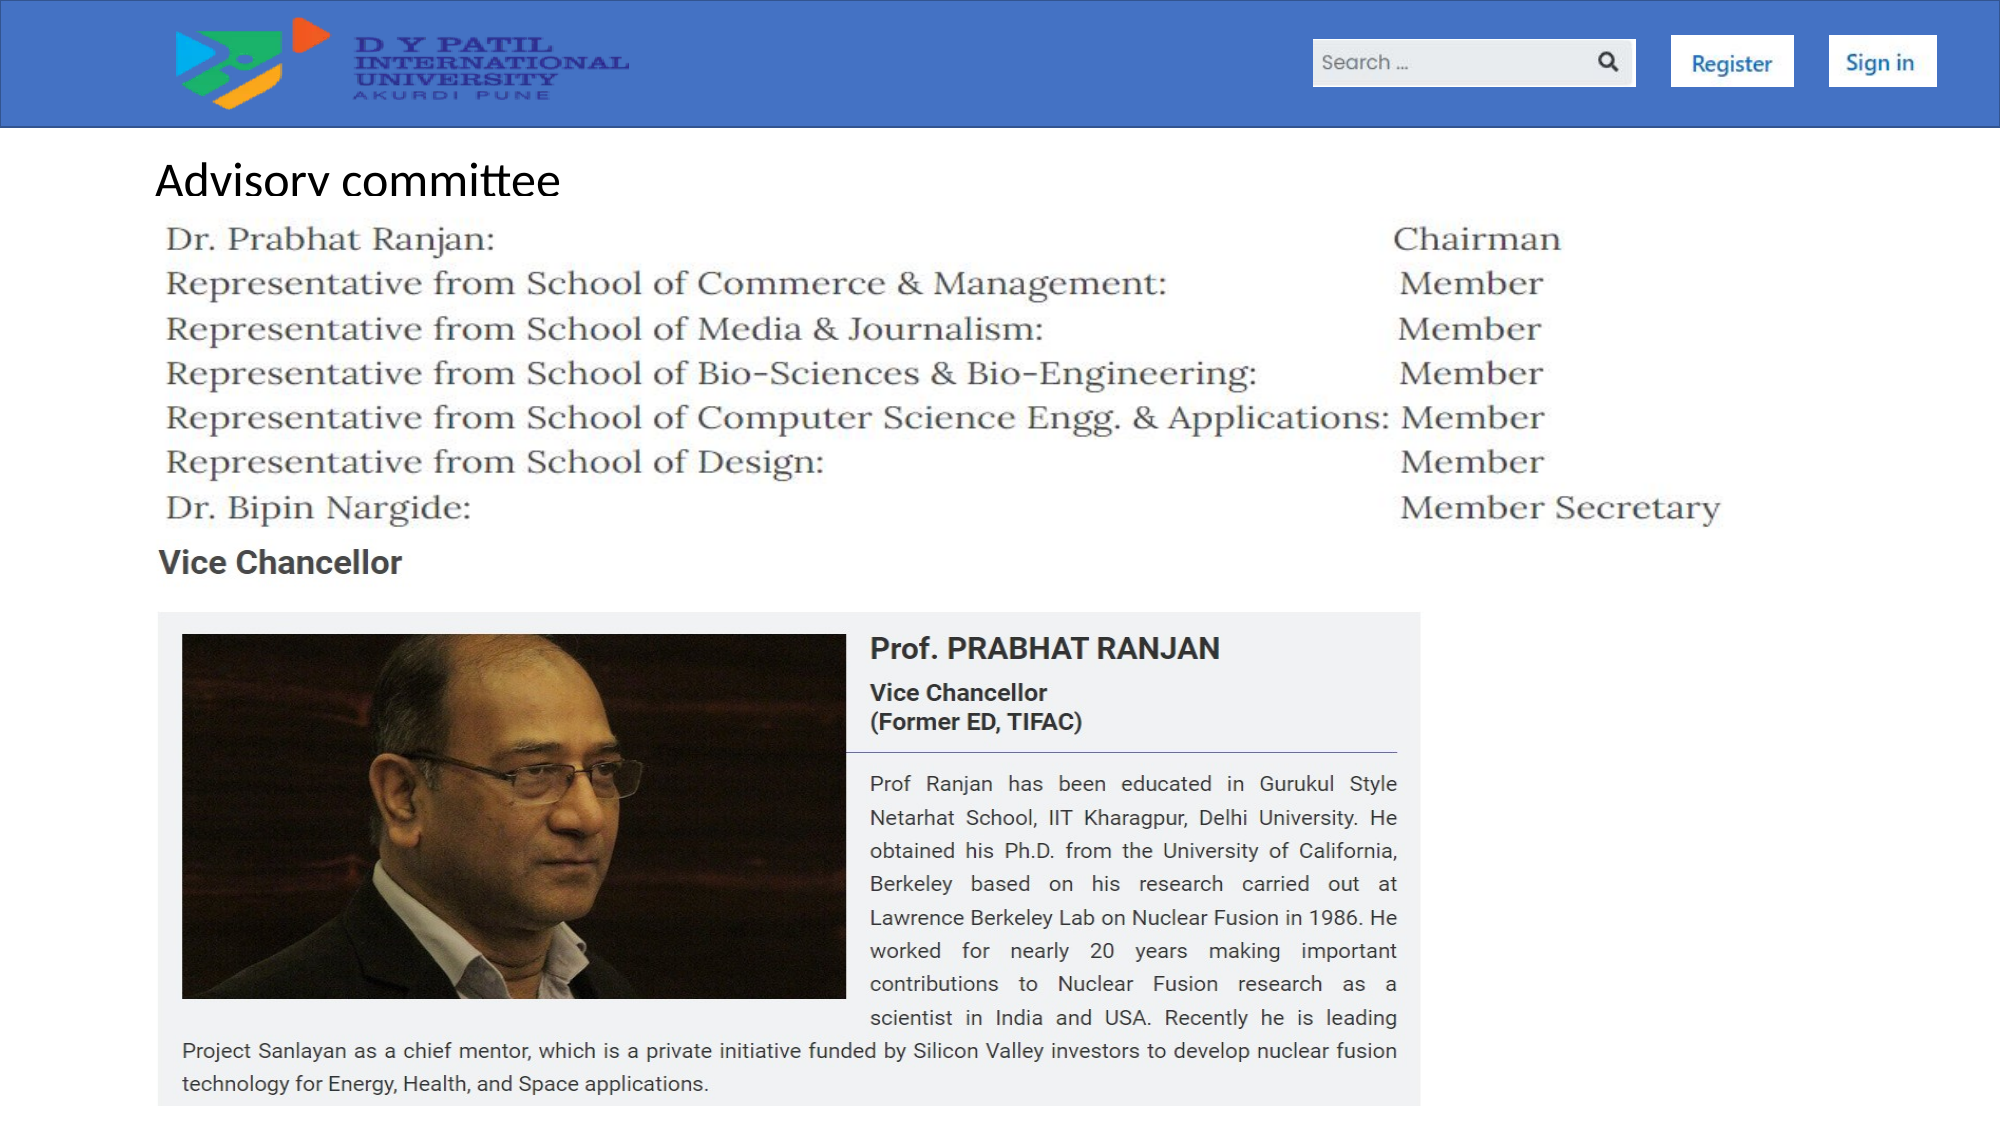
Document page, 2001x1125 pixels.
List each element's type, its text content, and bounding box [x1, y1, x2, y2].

picture [50, 0, 758, 127]
picture [1828, 35, 1937, 88]
picture [139, 196, 1814, 1106]
text_box Advisory committee [140, 139, 961, 196]
picture [1313, 39, 1636, 88]
picture [1671, 35, 1794, 88]
text_box [0, 0, 2000, 128]
